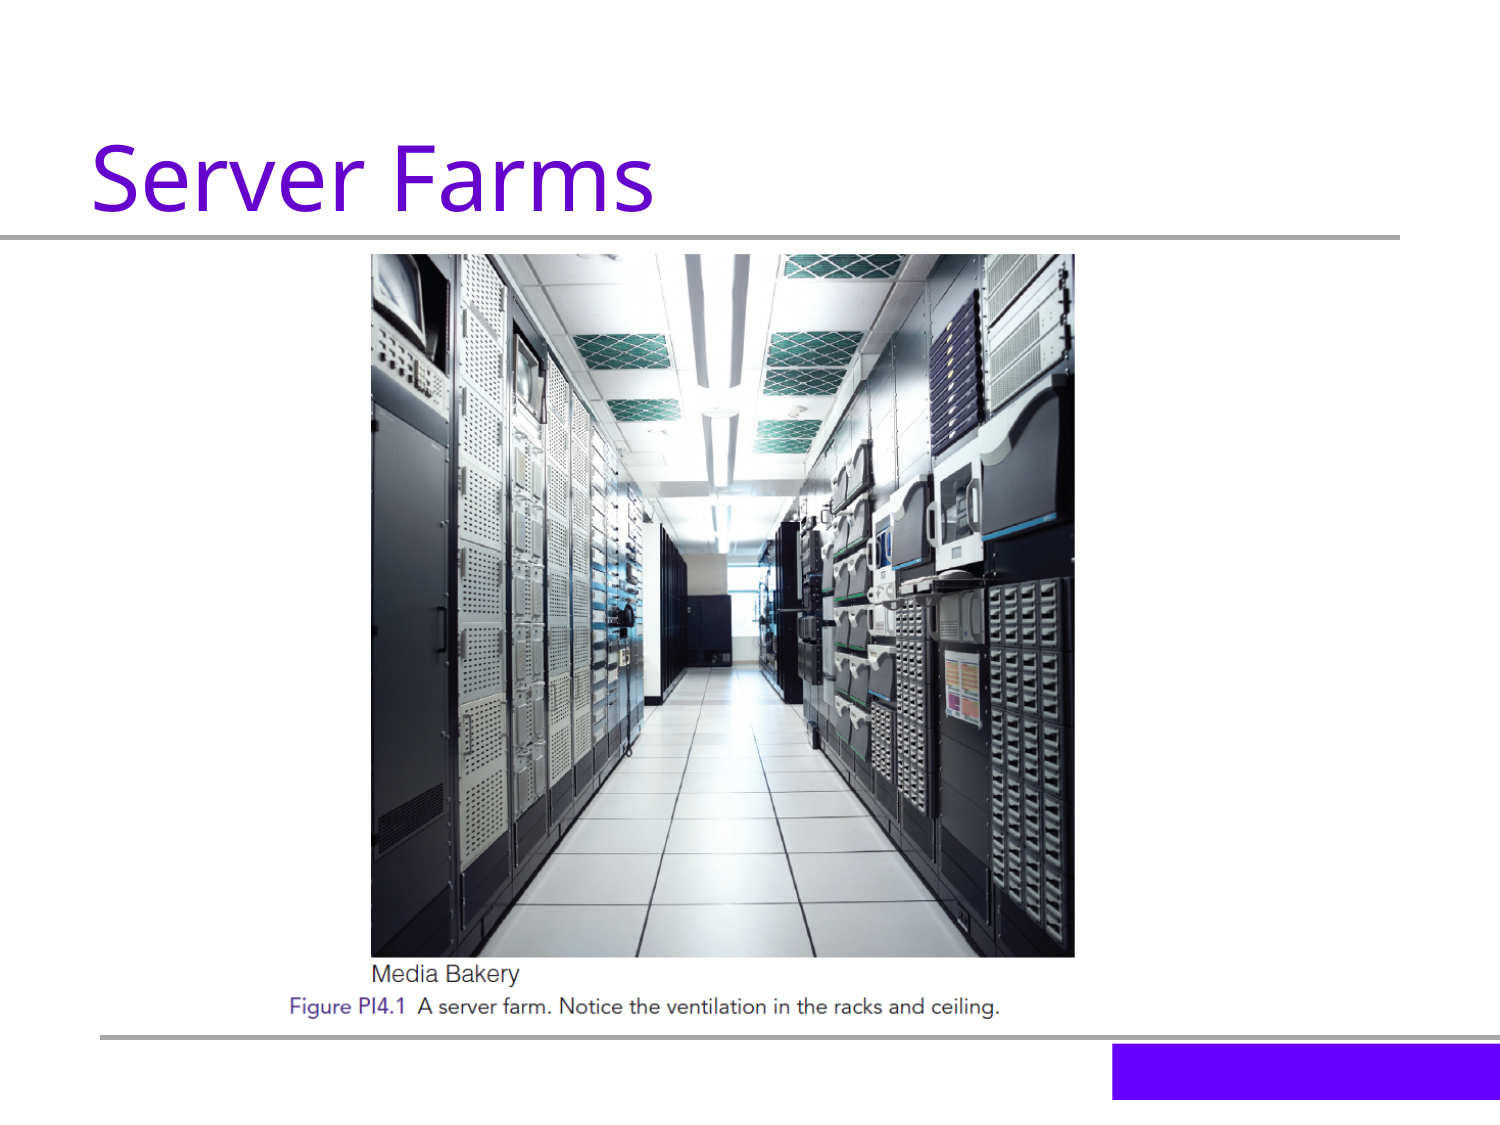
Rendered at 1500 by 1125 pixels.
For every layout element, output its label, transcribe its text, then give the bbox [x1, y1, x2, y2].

subtitle Server Farms [75, 12, 1413, 238]
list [274, 249, 1089, 1026]
